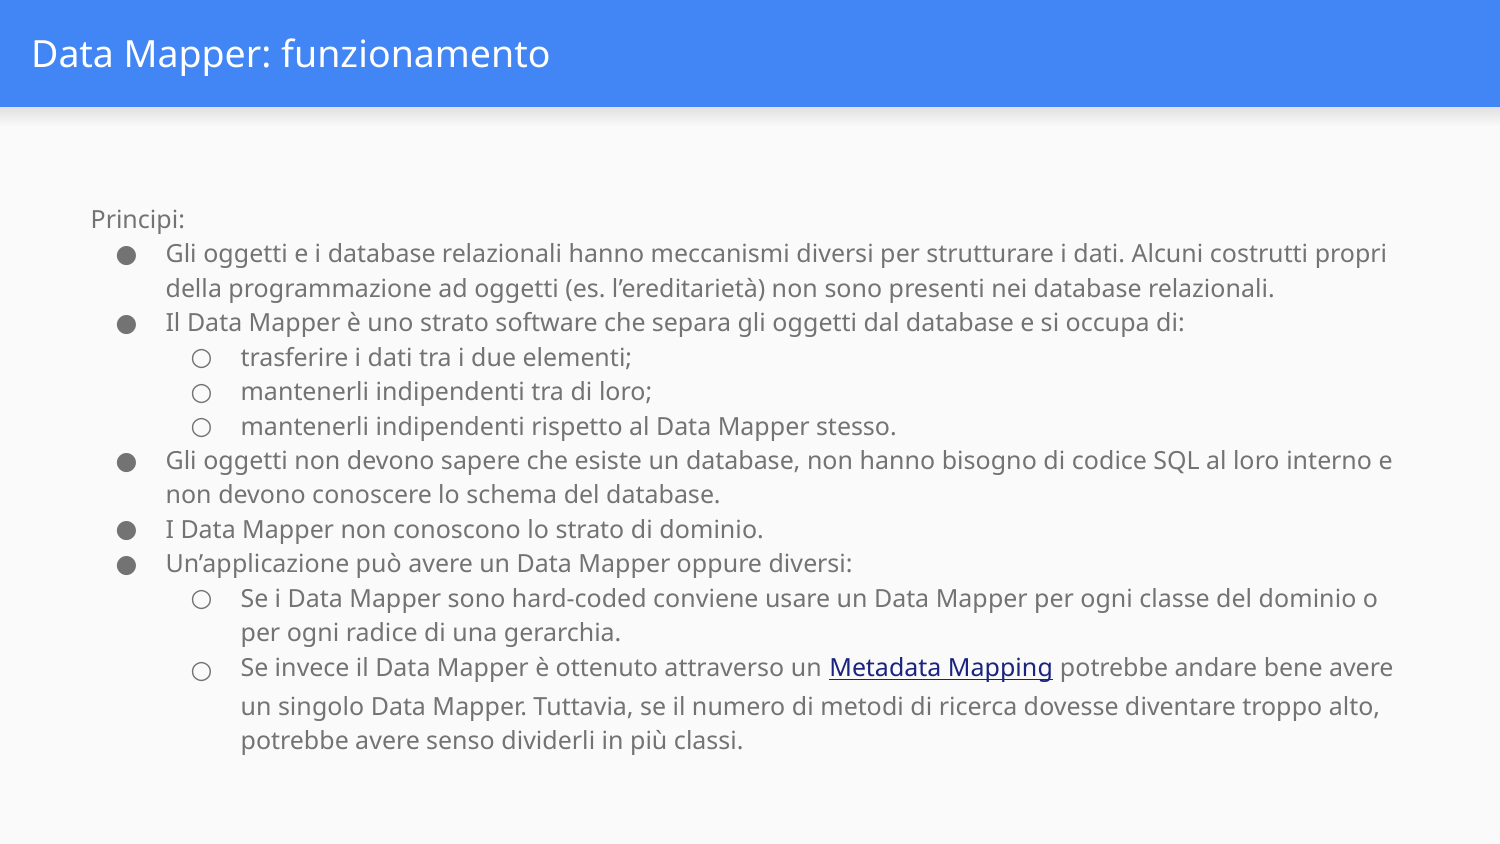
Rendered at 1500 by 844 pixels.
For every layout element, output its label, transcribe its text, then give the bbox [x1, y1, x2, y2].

list Principi: Gli oggetti e i database relazionali hanno meccanismi diversi per strutturare i dati. Alcuni costrutti propri della programmazione ad oggetti (es. l’ereditarietà) non sono presenti nei database relazionali. Il Data Mapper è uno strato software che separa gli oggetti dal database e si occupa di: trasferire i dati tra i due elementi; mantenerli indipendenti tra di loro; mantenerli indipendenti rispetto al Data Mapper stesso. Gli oggetti non devono sapere che esiste un database, non hanno bisogno di codice SQL al loro interno e non devono conoscere lo schema del database. I Data Mapper non conoscono lo strato di dominio. Un’applicazione può avere un Data Mapper oppure diversi: Se i Data Mapper sono hard-coded conviene usare un Data Mapper per ogni classe del dominio o per ogni radice di una gerarchia. Se invece il Data Mapper è ottenuto attraverso un Metadata Mapping potrebbe andare bene avere un singolo Data Mapper. Tuttavia, se il numero di metodi di ricerca dovesse diventare troppo alto, potrebbe avere senso dividerli in più classi. [75, 184, 1425, 826]
title Data Mapper: funzionamento [16, 2, 1464, 102]
